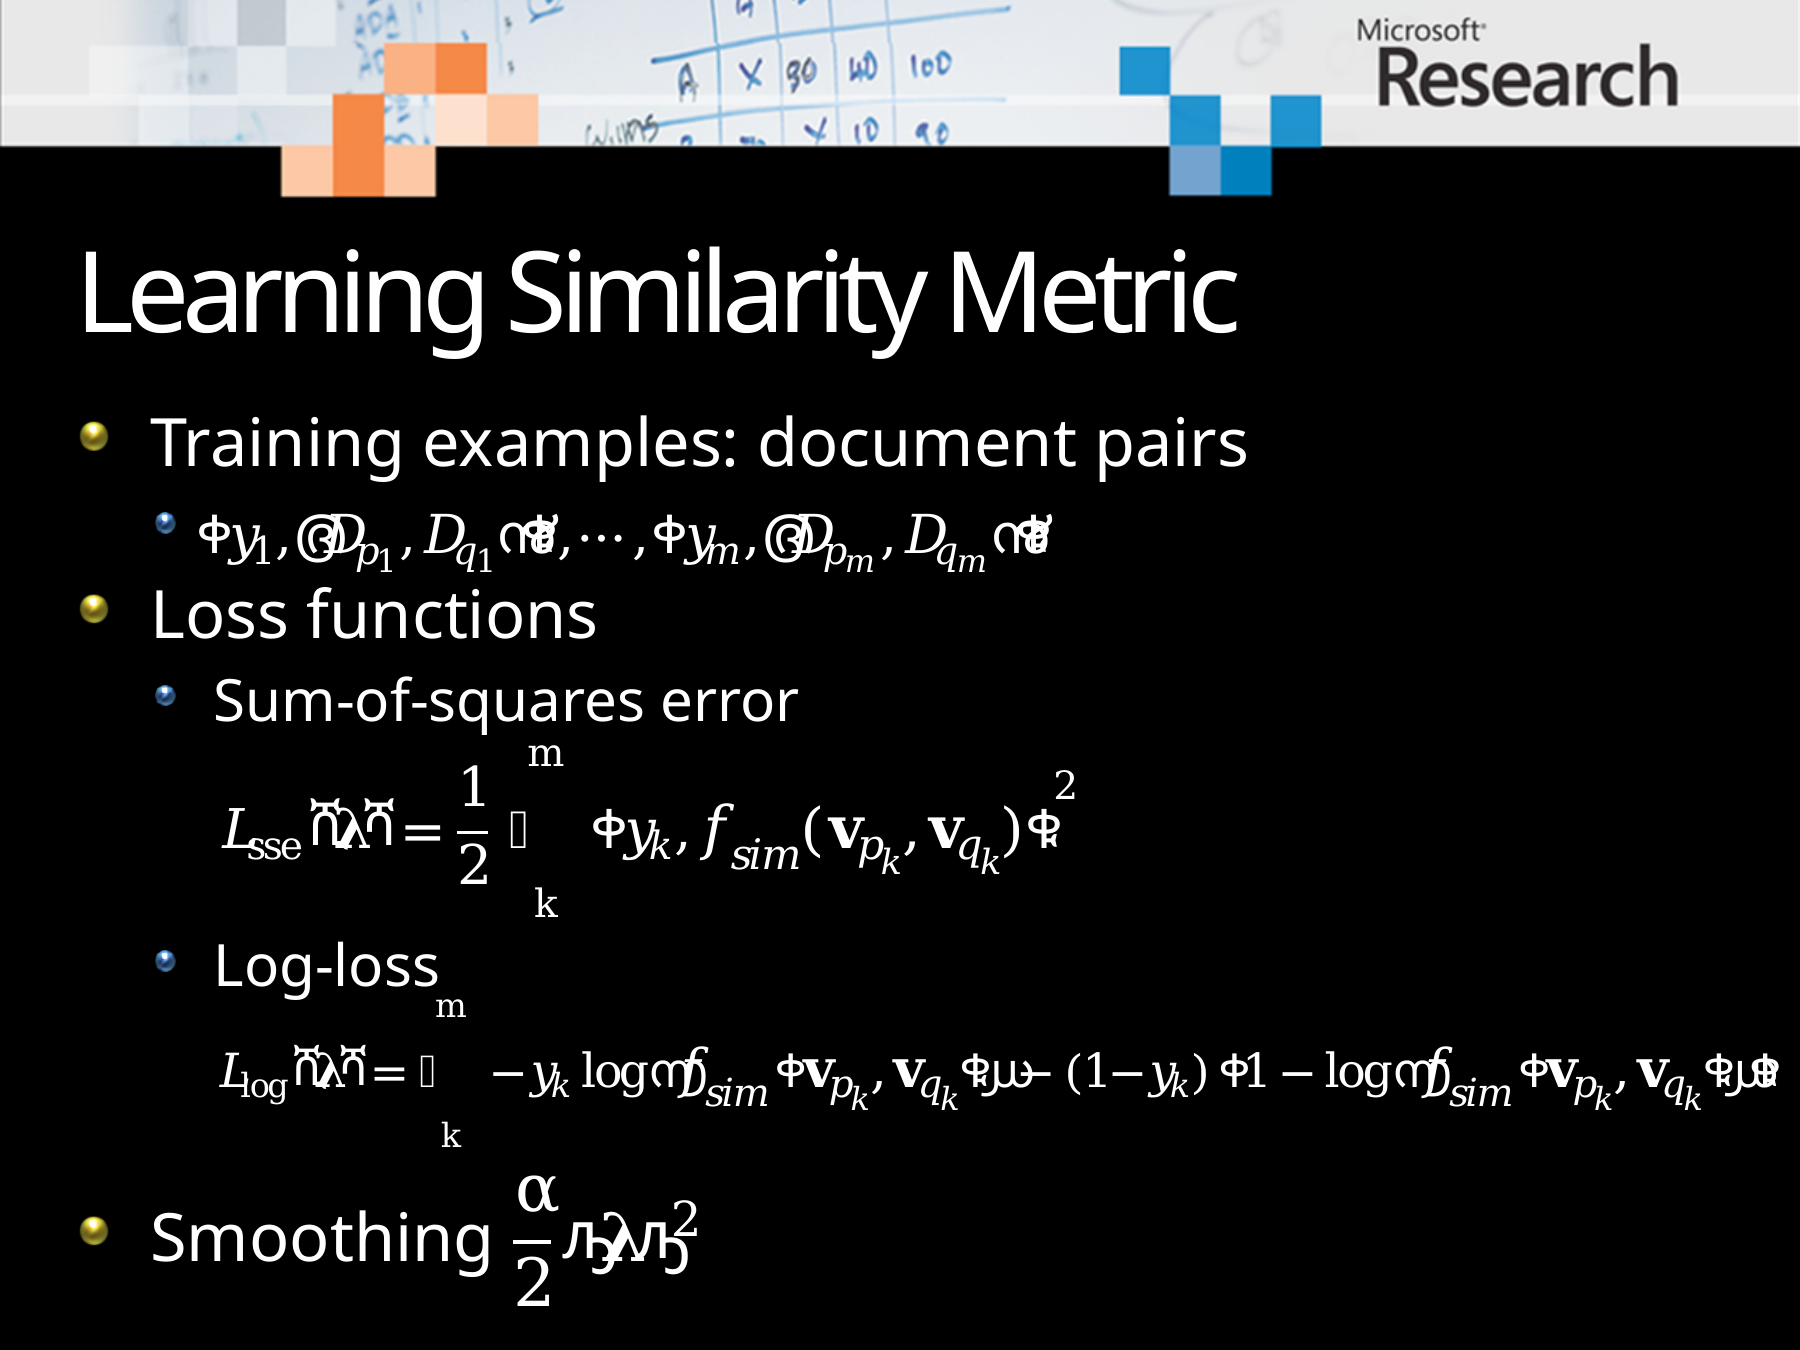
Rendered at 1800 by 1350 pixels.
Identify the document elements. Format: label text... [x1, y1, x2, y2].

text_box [146, 739, 1151, 949]
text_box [493, 1169, 723, 1339]
list Training examples: document pairs Loss functions Sum-of-squares error Log-loss Smoothing [74, 408, 1725, 1282]
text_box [165, 486, 1076, 619]
picture [0, 1, 1800, 1350]
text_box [215, 993, 1781, 1206]
title Learning Similarity Metric [74, 235, 1725, 359]
